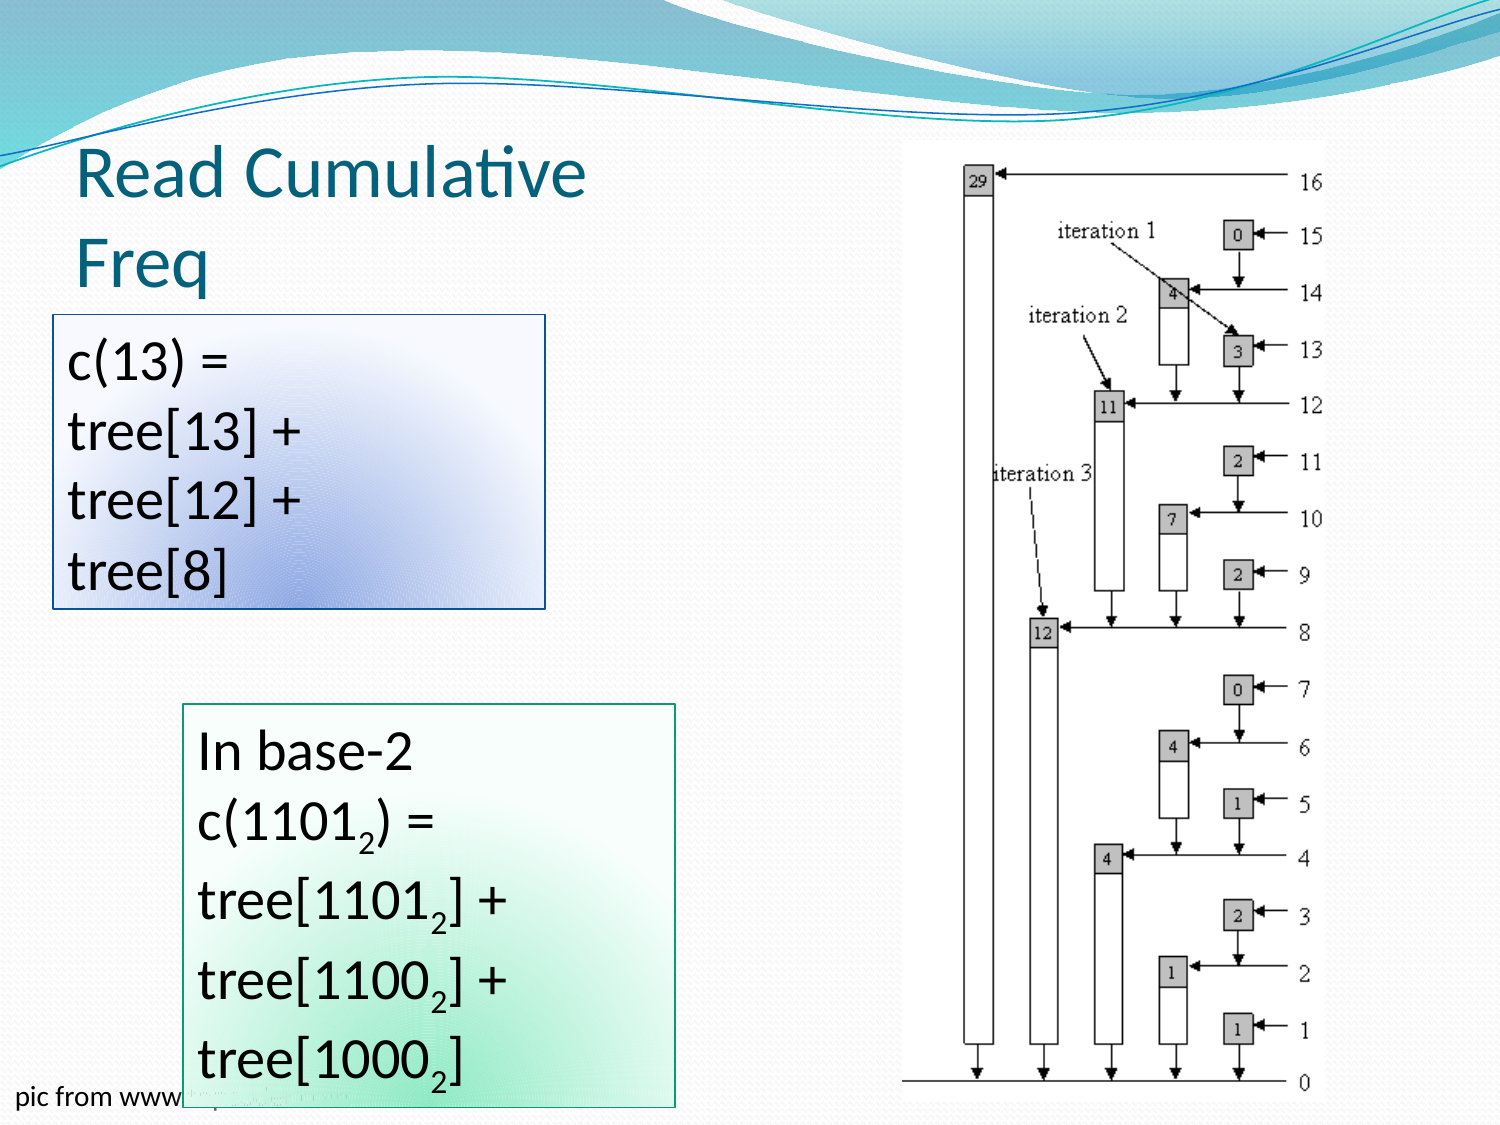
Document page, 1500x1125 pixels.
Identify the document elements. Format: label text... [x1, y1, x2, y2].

title Read Cumulative Freq [75, 115, 1425, 303]
table_cell 0001 [175, 1069, 446, 1120]
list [902, 140, 1325, 1102]
text_box In base-2 c(11012) = tree[11012] + tree[11002] + tree[10002] [182, 703, 676, 1108]
text_box c(13) = tree[13] + tree[12] + tree[8] [52, 314, 546, 610]
table_cell 3 [1325, 142, 1331, 303]
text_box pic from www.topcoder.com [0, 1069, 185, 1120]
table_cell 3 [895, 141, 902, 303]
